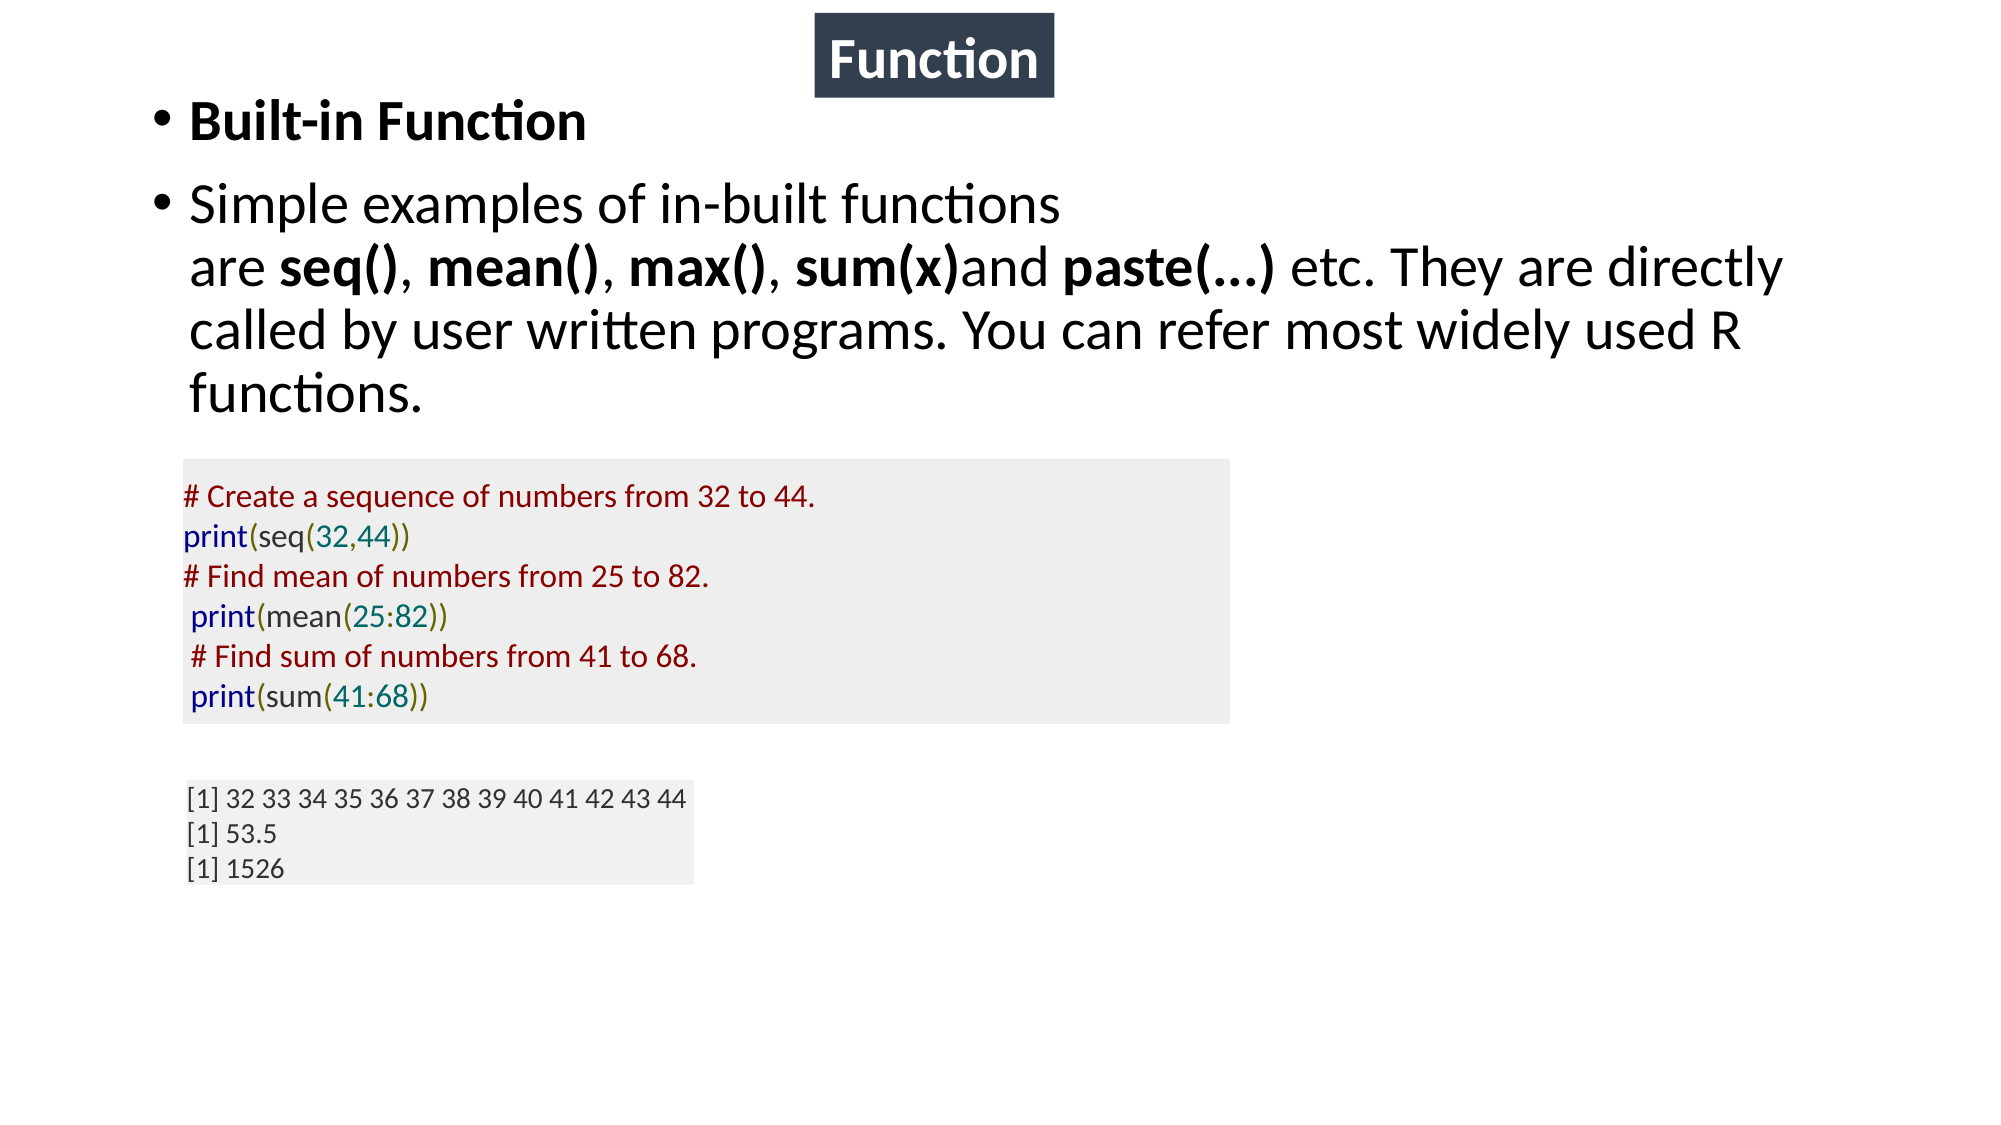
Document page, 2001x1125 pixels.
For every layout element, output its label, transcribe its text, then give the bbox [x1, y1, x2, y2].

list Built-in Function Simple examples of in-built functions are seq(), mean(), max(), sum(x)and paste(...) etc. They are directly called by user written programs. You can refer most widely used R functions. [137, 82, 1863, 1014]
text_box [1] 32 33 34 35 36 37 38 39 40 41 42 43 44 [1] 53.5 [1] 1526 [186, 779, 695, 885]
text_box # Create a sequence of numbers from 32 to 44. print(seq(32,44)) # Find mean of numbers from 25 to 82. print(mean(25:82)) # Find sum of numbers from 41 to 68. print(sum(41:68)) [183, 458, 1231, 724]
text_box Function [814, 12, 1055, 98]
